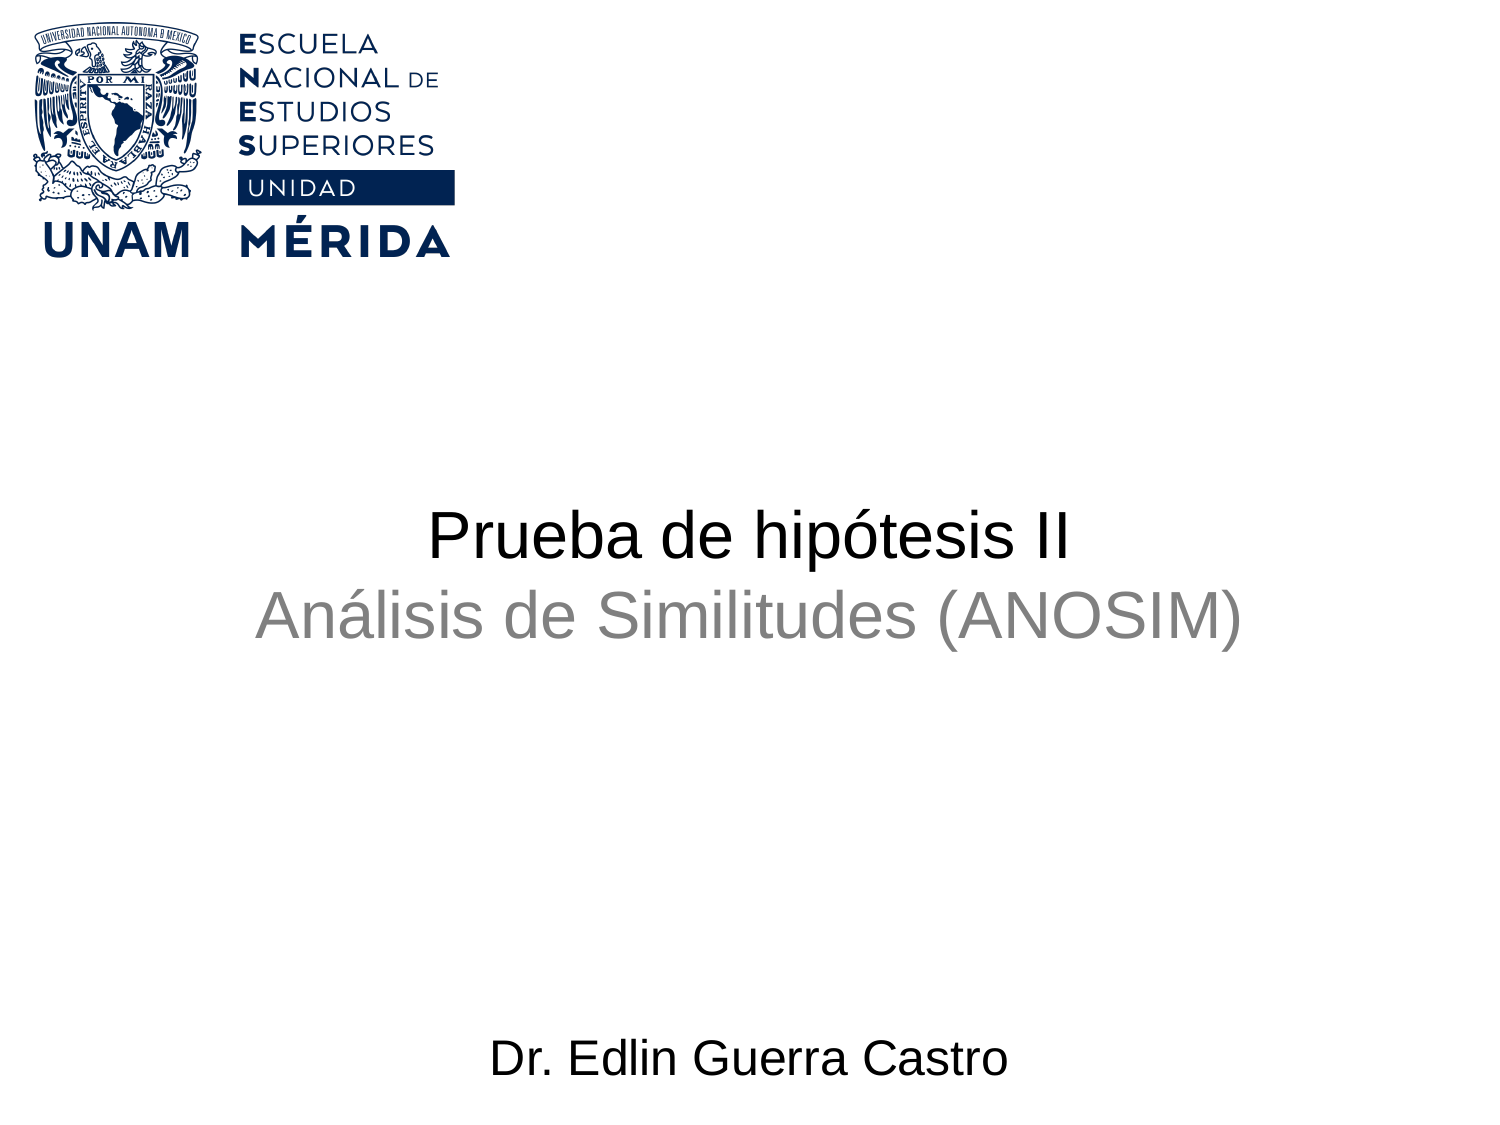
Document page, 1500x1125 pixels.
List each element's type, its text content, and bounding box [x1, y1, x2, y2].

picture [33, 22, 456, 269]
subtitle Dr. Edlin Guerra Castro [187, 1017, 1313, 1103]
text_box Prueba de hipótesis II Análisis de Similitudes (ANOSIM) [102, 484, 1398, 660]
